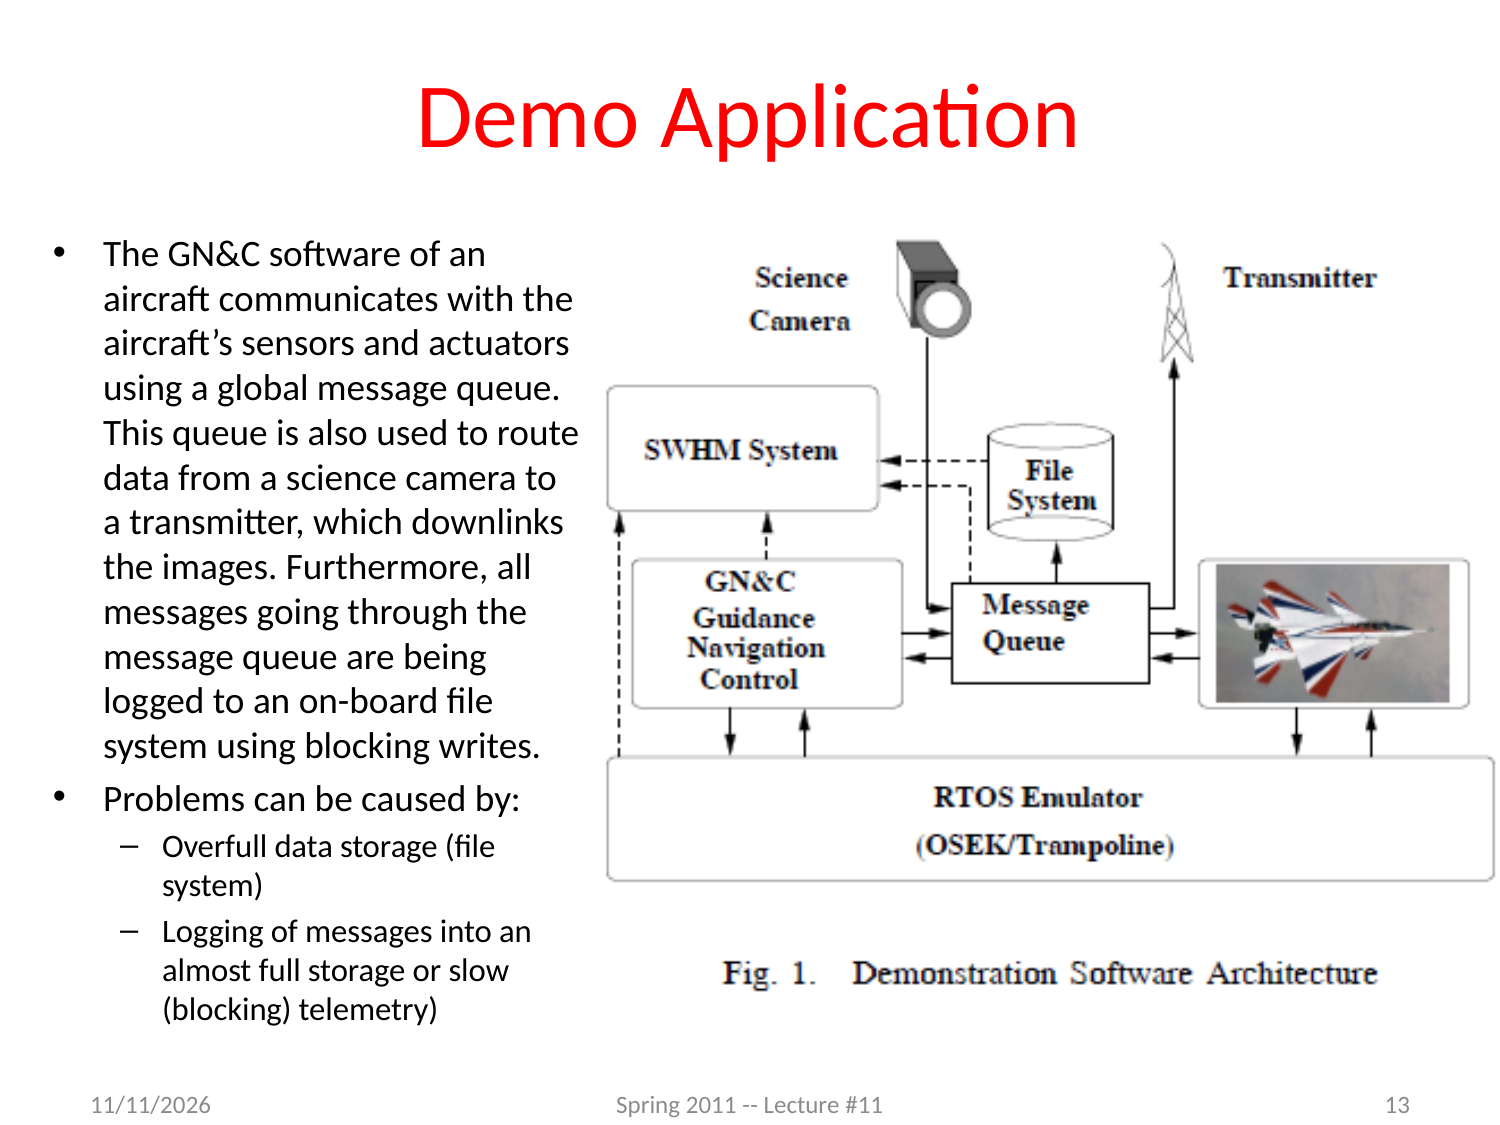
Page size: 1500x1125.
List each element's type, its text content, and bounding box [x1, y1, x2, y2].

list The GN&C software of an aircraft communicates with the aircraft’s sensors and actuators using a global message queue. This queue is also used to route data from a science camera to a transmitter, which downlinks the images. Furthermore, all messages going through the message queue are being logged to an on-board file system using blocking writes. Problems can be caused by: Overfull data storage (file system) Logging of messages into an almost full storage or slow (blocking) telemetry) [37, 221, 595, 1067]
title Demo Application [39, 17, 1458, 205]
slide_number 13 [1074, 1073, 1425, 1125]
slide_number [75, 1073, 425, 1125]
picture [588, 238, 1500, 996]
footer Spring 2011 -- Lecture #11 [512, 1073, 988, 1125]
